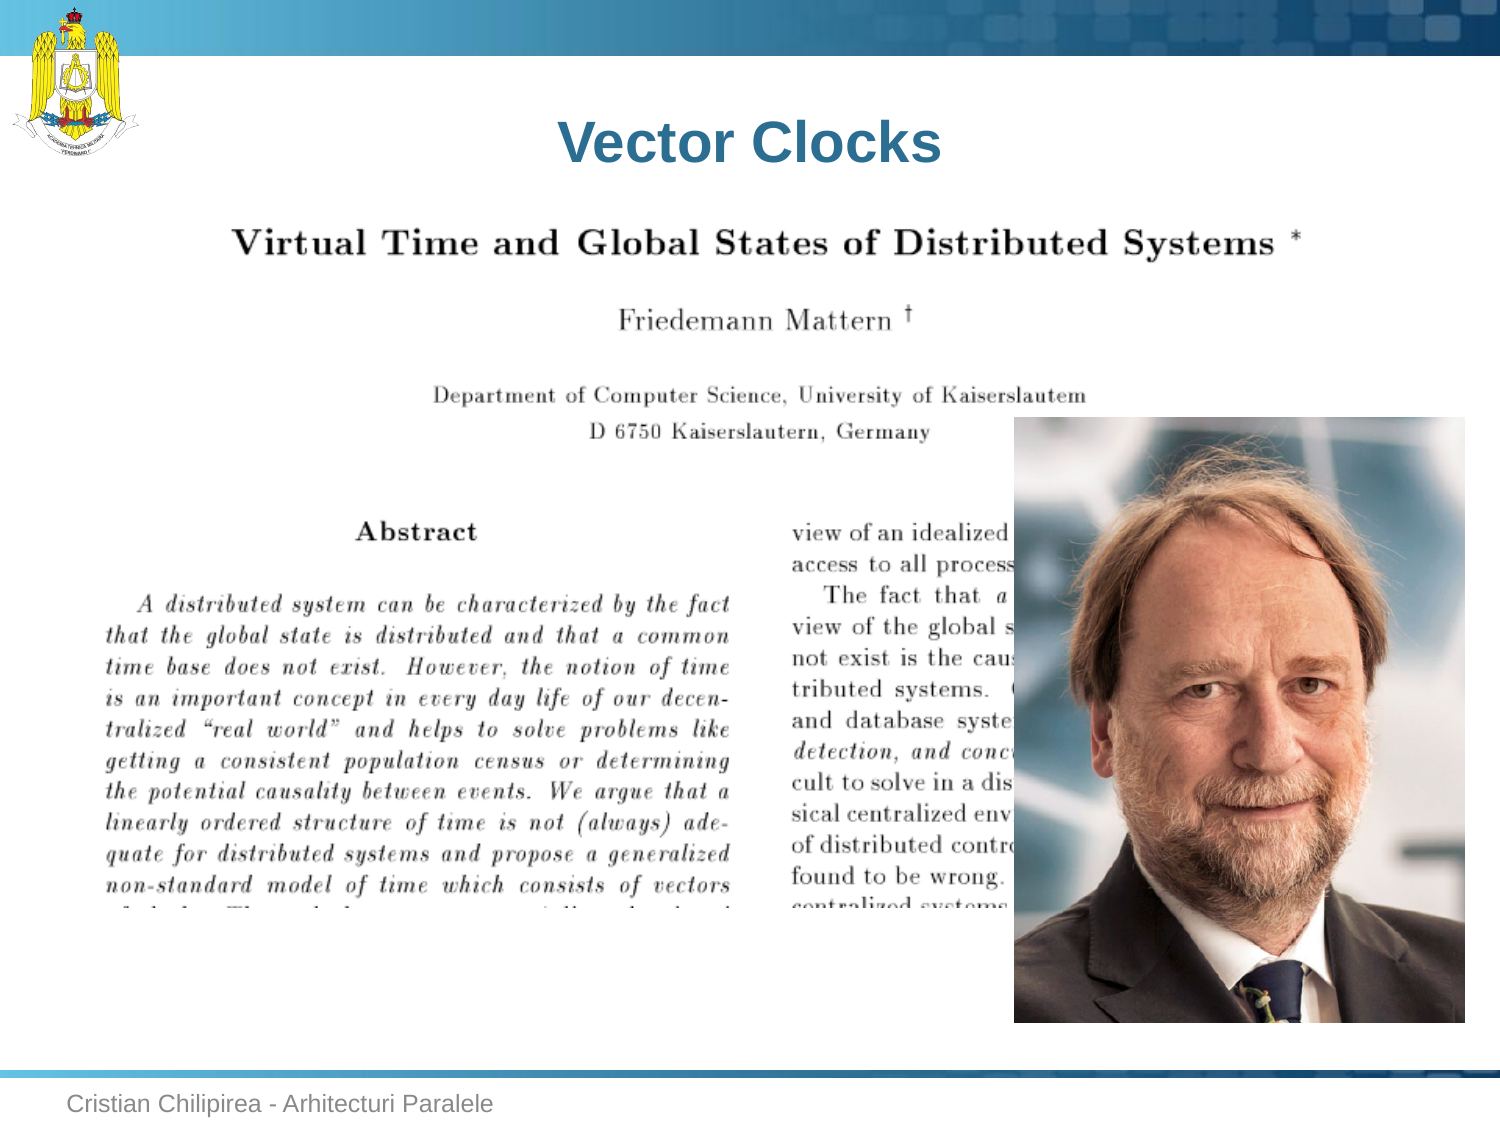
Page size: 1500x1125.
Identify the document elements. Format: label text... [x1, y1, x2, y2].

picture [0, 1070, 1500, 1078]
picture [34, 216, 1466, 1024]
title Vector Clocks [51, 102, 1449, 178]
footer Cristian Chilipirea - Arhitecturi Paralele [51, 1083, 1157, 1125]
picture [0, 0, 1500, 156]
